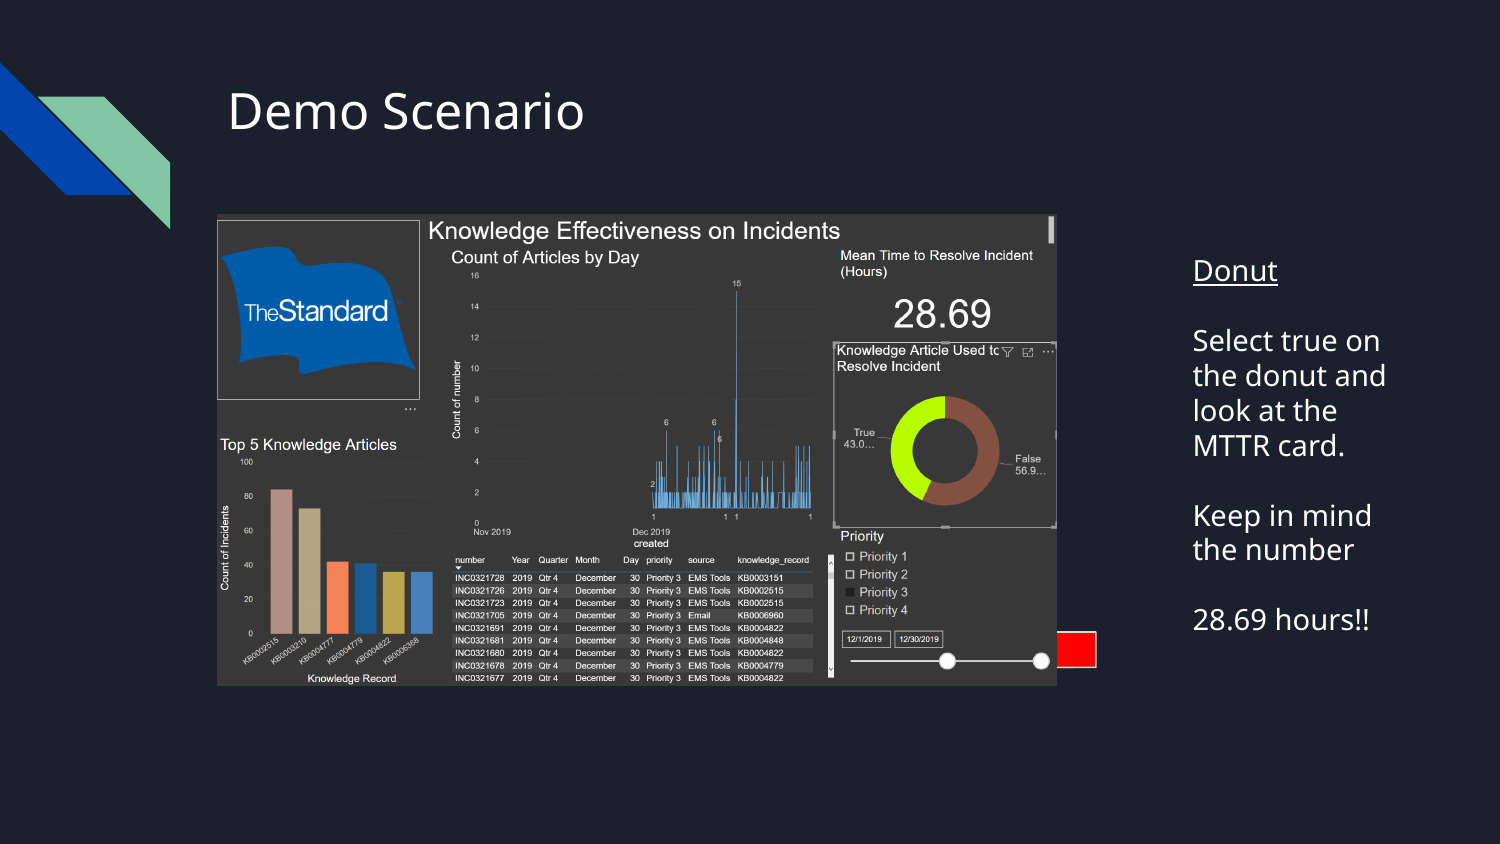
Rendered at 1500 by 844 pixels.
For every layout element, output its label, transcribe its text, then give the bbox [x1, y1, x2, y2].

title Demo Scenario [212, 64, 1368, 215]
picture [217, 214, 1057, 686]
text_box Donut Select true on the donut and look at the MTTR card. Keep in mind the number 28.69 hours!! [1177, 237, 1430, 724]
text_box [1062, 632, 1096, 668]
